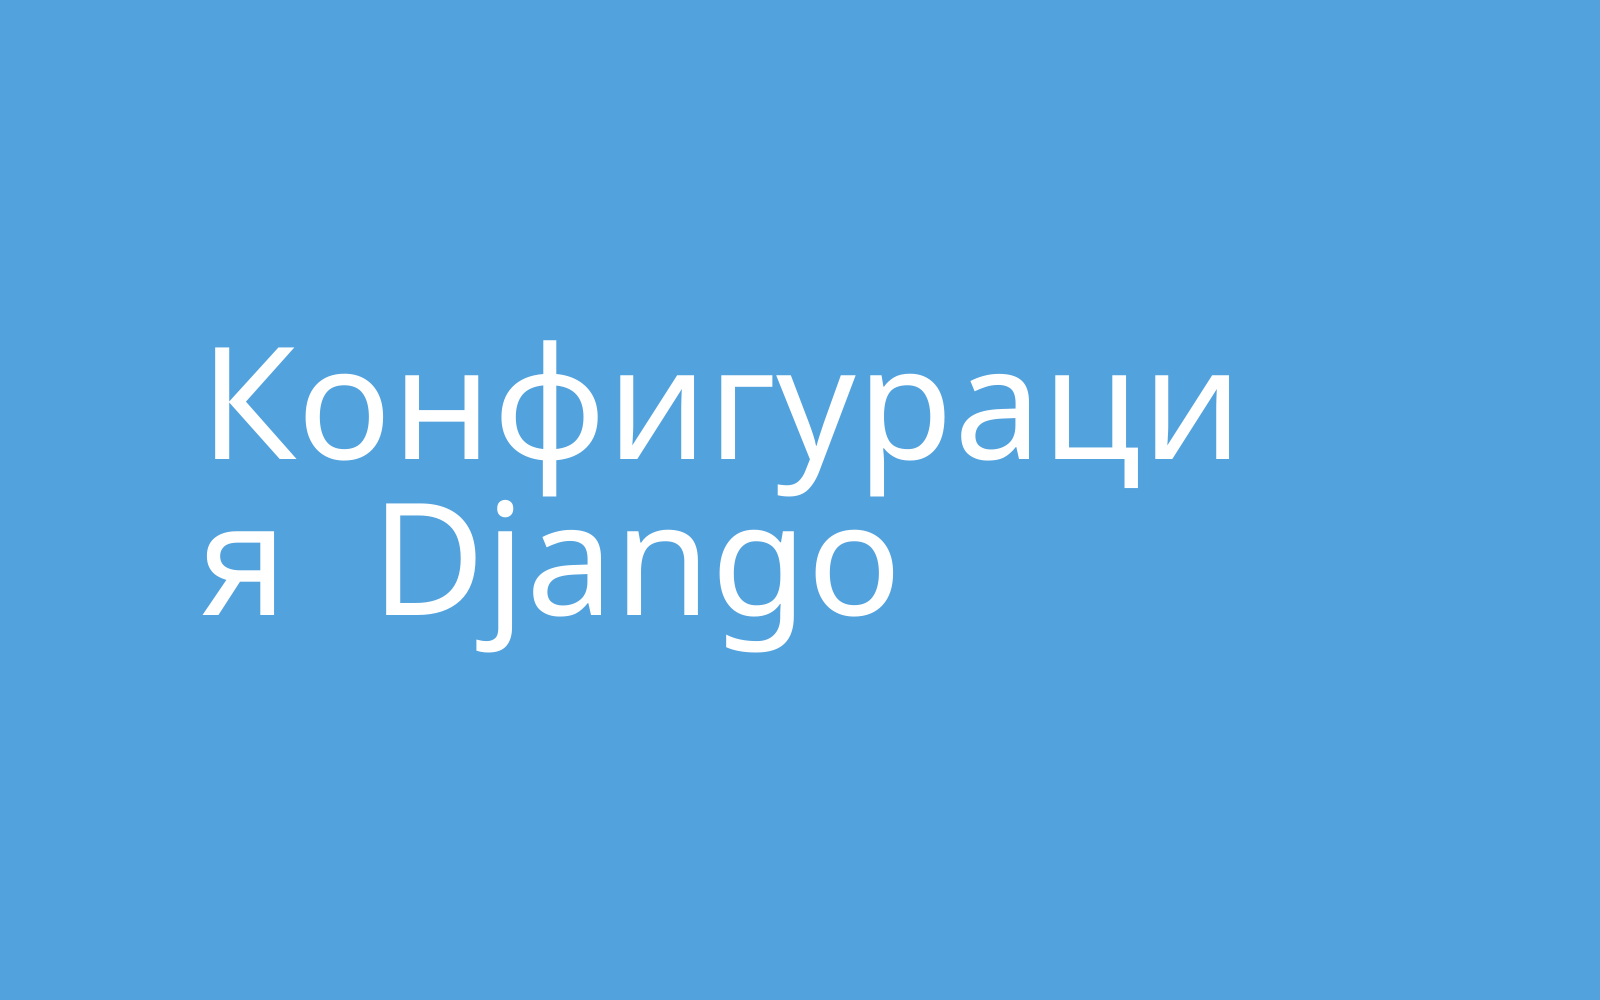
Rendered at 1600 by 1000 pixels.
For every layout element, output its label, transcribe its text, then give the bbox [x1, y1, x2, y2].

title Конфигурация Django [197, 301, 1260, 647]
